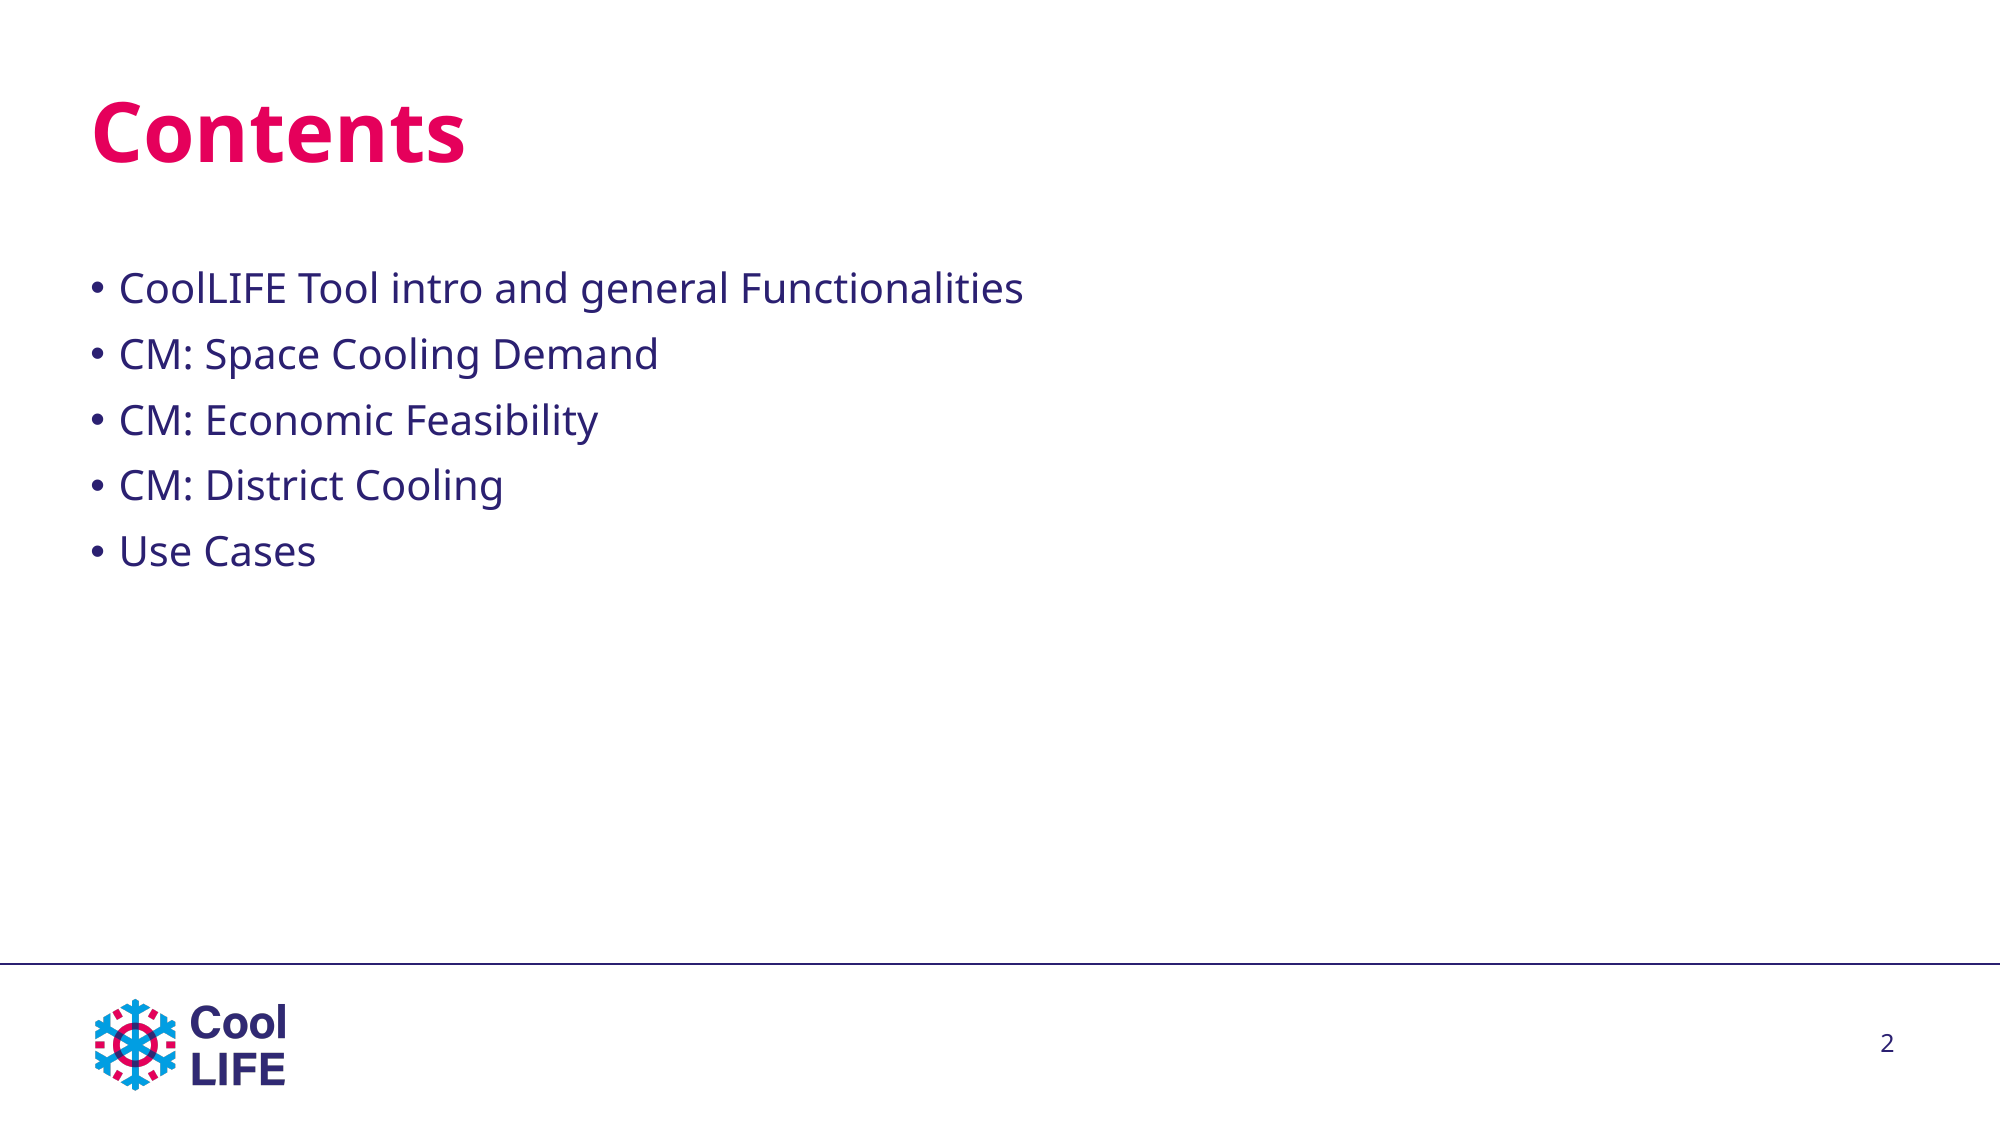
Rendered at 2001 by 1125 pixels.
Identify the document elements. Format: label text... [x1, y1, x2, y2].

title Contents [90, 90, 1910, 179]
picture [56, 965, 325, 1125]
list CoolLIFE Tool intro and general Functionalities CM: Space Cooling Demand CM: Economic Feasibility CM: District Cooling Use Cases [90, 267, 1910, 795]
slide_number 2 [1459, 964, 1910, 1125]
